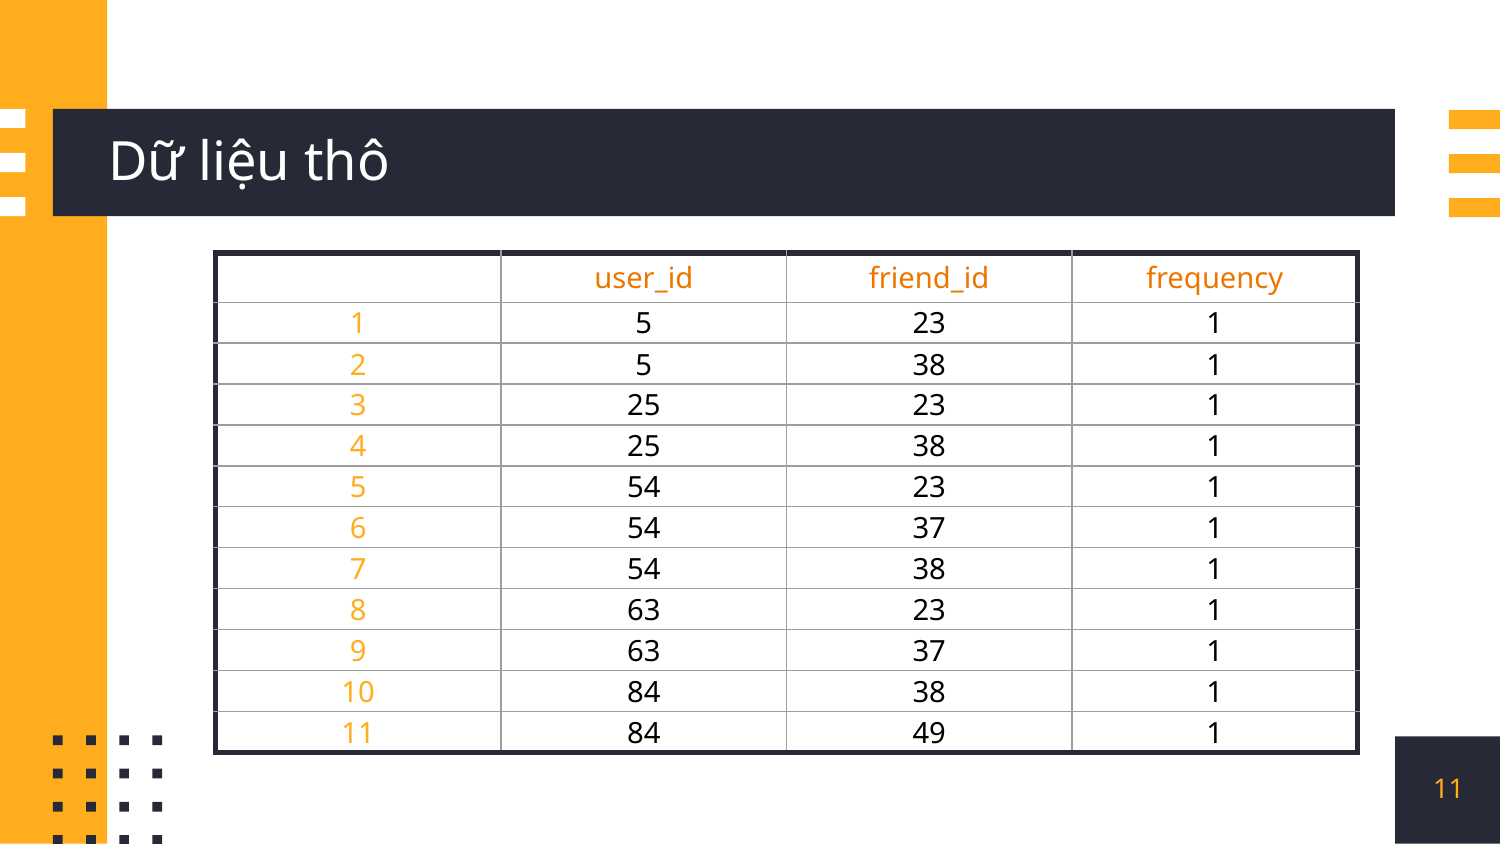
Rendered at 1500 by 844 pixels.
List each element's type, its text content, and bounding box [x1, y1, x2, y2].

table_cell 49 [787, 712, 1071, 750]
table_cell 38 [787, 671, 1071, 711]
table_header user_id [502, 256, 786, 302]
table_cell 5 [502, 303, 786, 342]
table_cell 1 [218, 303, 500, 342]
table_cell 54 [502, 507, 786, 547]
table_cell 8 [218, 589, 500, 629]
table_cell 1 [1073, 303, 1355, 342]
table_cell 9 [218, 630, 500, 670]
table_cell 38 [787, 548, 1071, 588]
table_cell 1 [1073, 671, 1355, 711]
table_cell 84 [502, 671, 786, 711]
table_cell 11 [218, 712, 500, 750]
table_cell 25 [502, 385, 786, 424]
table_cell 1 [1073, 385, 1355, 424]
table_cell 38 [787, 426, 1071, 465]
table_cell 23 [787, 467, 1071, 506]
table_cell 84 [502, 712, 786, 750]
table_cell 5 [502, 344, 786, 383]
table_cell 54 [502, 467, 786, 506]
table_cell 4 [218, 426, 500, 465]
table_header [218, 256, 500, 302]
table_cell 3 [218, 385, 500, 424]
table_cell 23 [787, 589, 1071, 629]
table_cell 63 [502, 589, 786, 629]
table_cell 6 [218, 507, 500, 547]
table_cell 2 [218, 344, 500, 383]
table_cell 23 [787, 303, 1071, 342]
table_cell 23 [787, 385, 1071, 424]
table_cell 25 [502, 426, 786, 465]
table_header friend_id [787, 256, 1071, 302]
table_cell 1 [1073, 467, 1355, 506]
table_cell 54 [502, 548, 786, 588]
table_header frequency [1073, 256, 1355, 302]
table_cell 1 [1073, 344, 1355, 383]
table_cell 37 [787, 630, 1071, 670]
table_cell 10 [218, 671, 500, 711]
table_cell 1 [1073, 426, 1355, 465]
slide_number 11 [1395, 736, 1500, 844]
table_cell 1 [1073, 630, 1355, 670]
table_cell 63 [502, 630, 786, 670]
table_cell 5 [218, 467, 500, 506]
table_cell 37 [787, 507, 1071, 547]
table_cell 7 [218, 548, 500, 588]
table_cell 1 [1073, 589, 1355, 629]
table_cell 1 [1073, 712, 1355, 750]
table_cell 1 [1073, 507, 1355, 547]
title Dữ liệu thô [108, 108, 1396, 217]
table_cell 38 [787, 344, 1071, 383]
table_cell 1 [1073, 548, 1355, 588]
